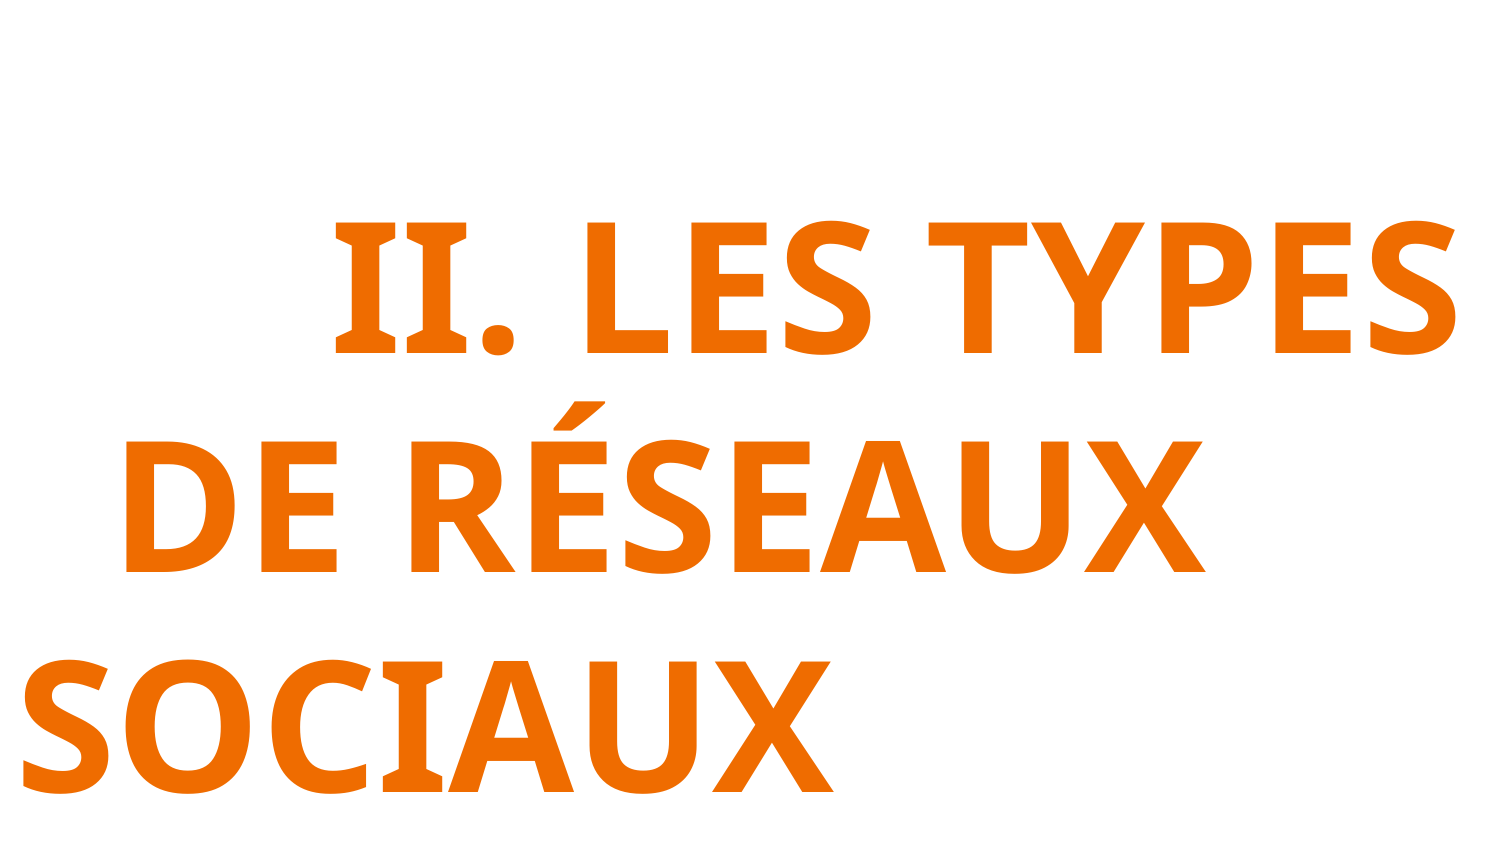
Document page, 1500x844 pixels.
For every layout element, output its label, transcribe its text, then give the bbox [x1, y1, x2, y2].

subtitle [74, 333, 1473, 844]
title II. LES TYPES DE RÉSEAUX SOCIAUX [0, 0, 1483, 844]
